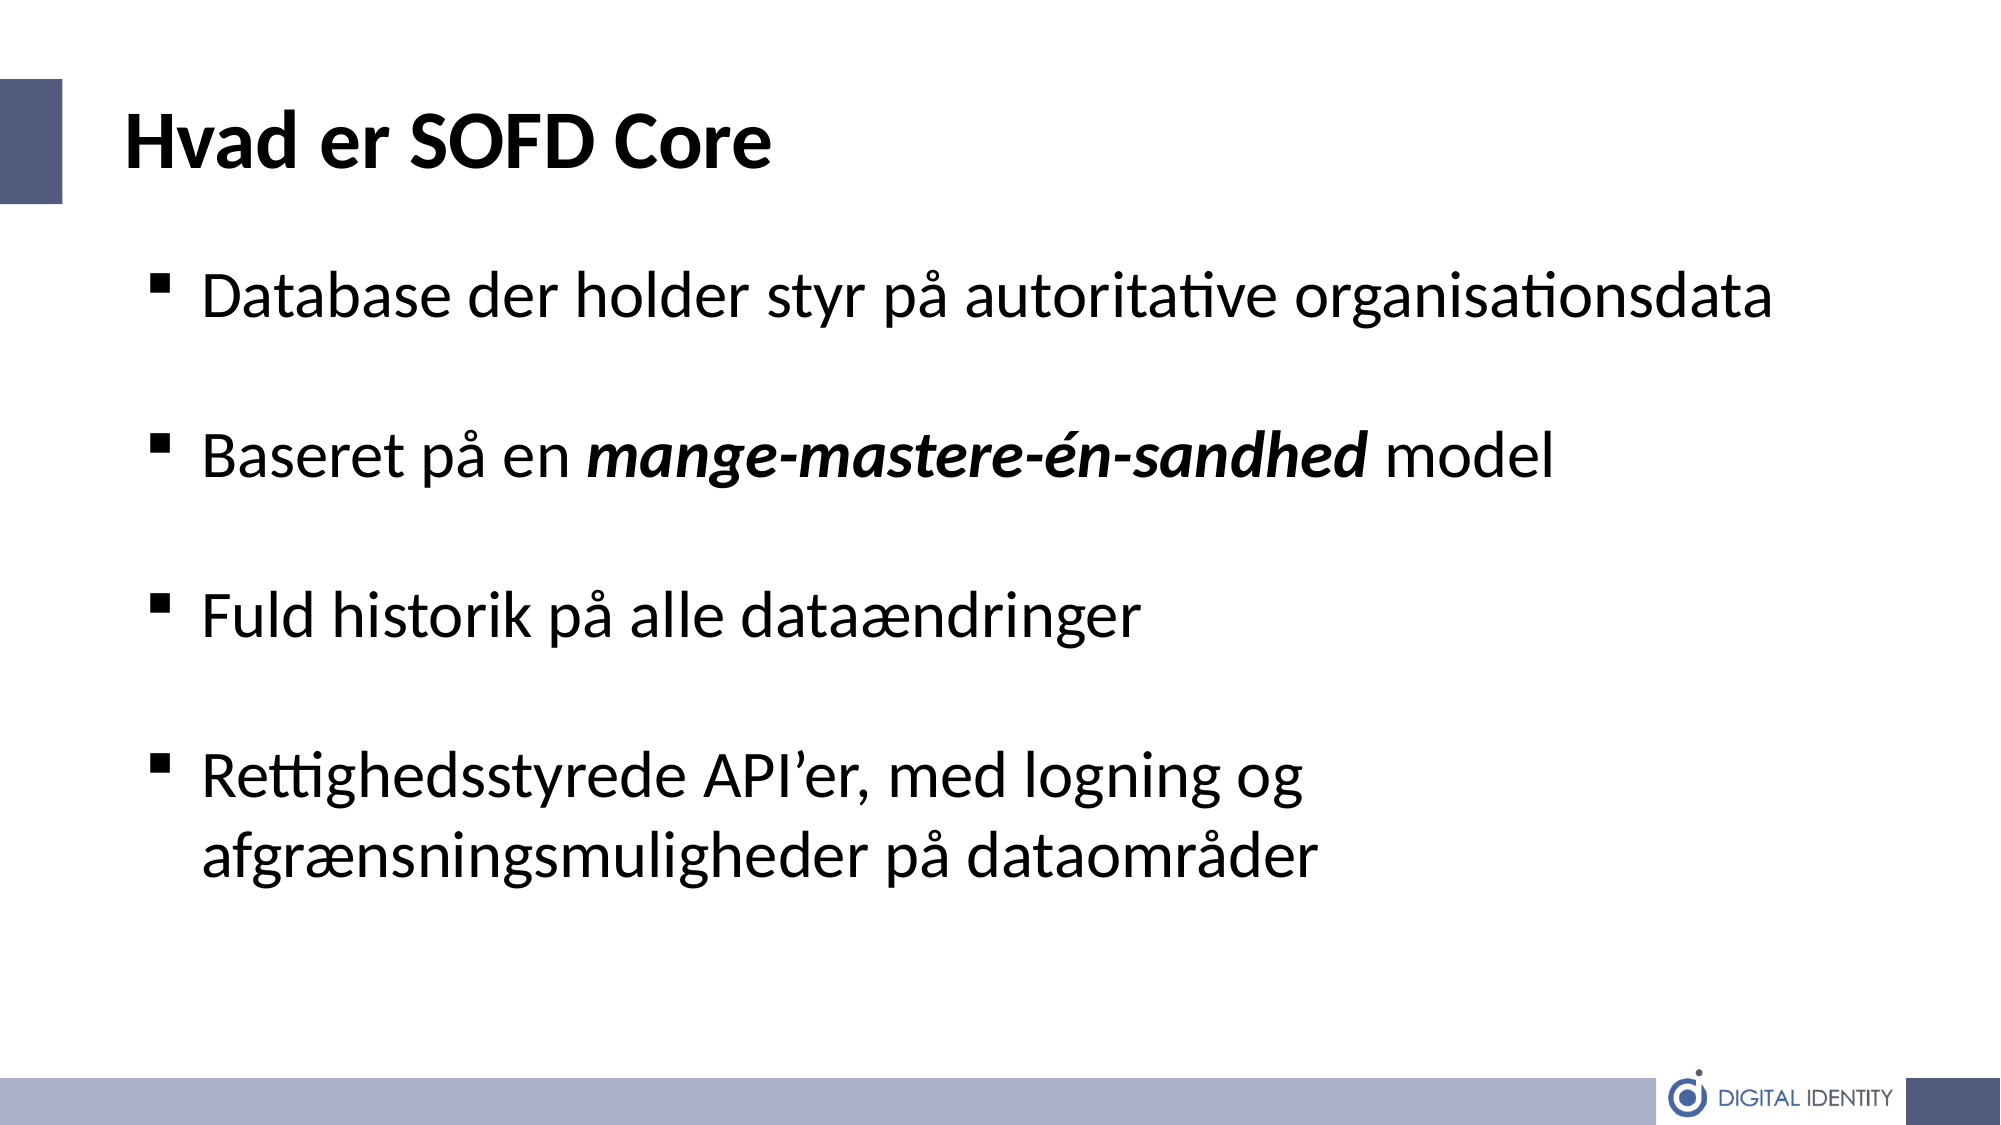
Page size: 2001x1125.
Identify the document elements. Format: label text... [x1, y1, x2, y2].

text_box Hvad er SOFD Core [109, 77, 1818, 193]
text_box Database der holder styr på autoritative organisationsdata Baseret på en mange-mastere-én-sandhed model Fuld historik på alle dataændringer Rettighedsstyrede API’er, med logning og afgrænsningsmuligheder på dataområder [129, 243, 1944, 899]
picture [1643, 973, 1919, 1125]
text_box [0, 77, 64, 206]
